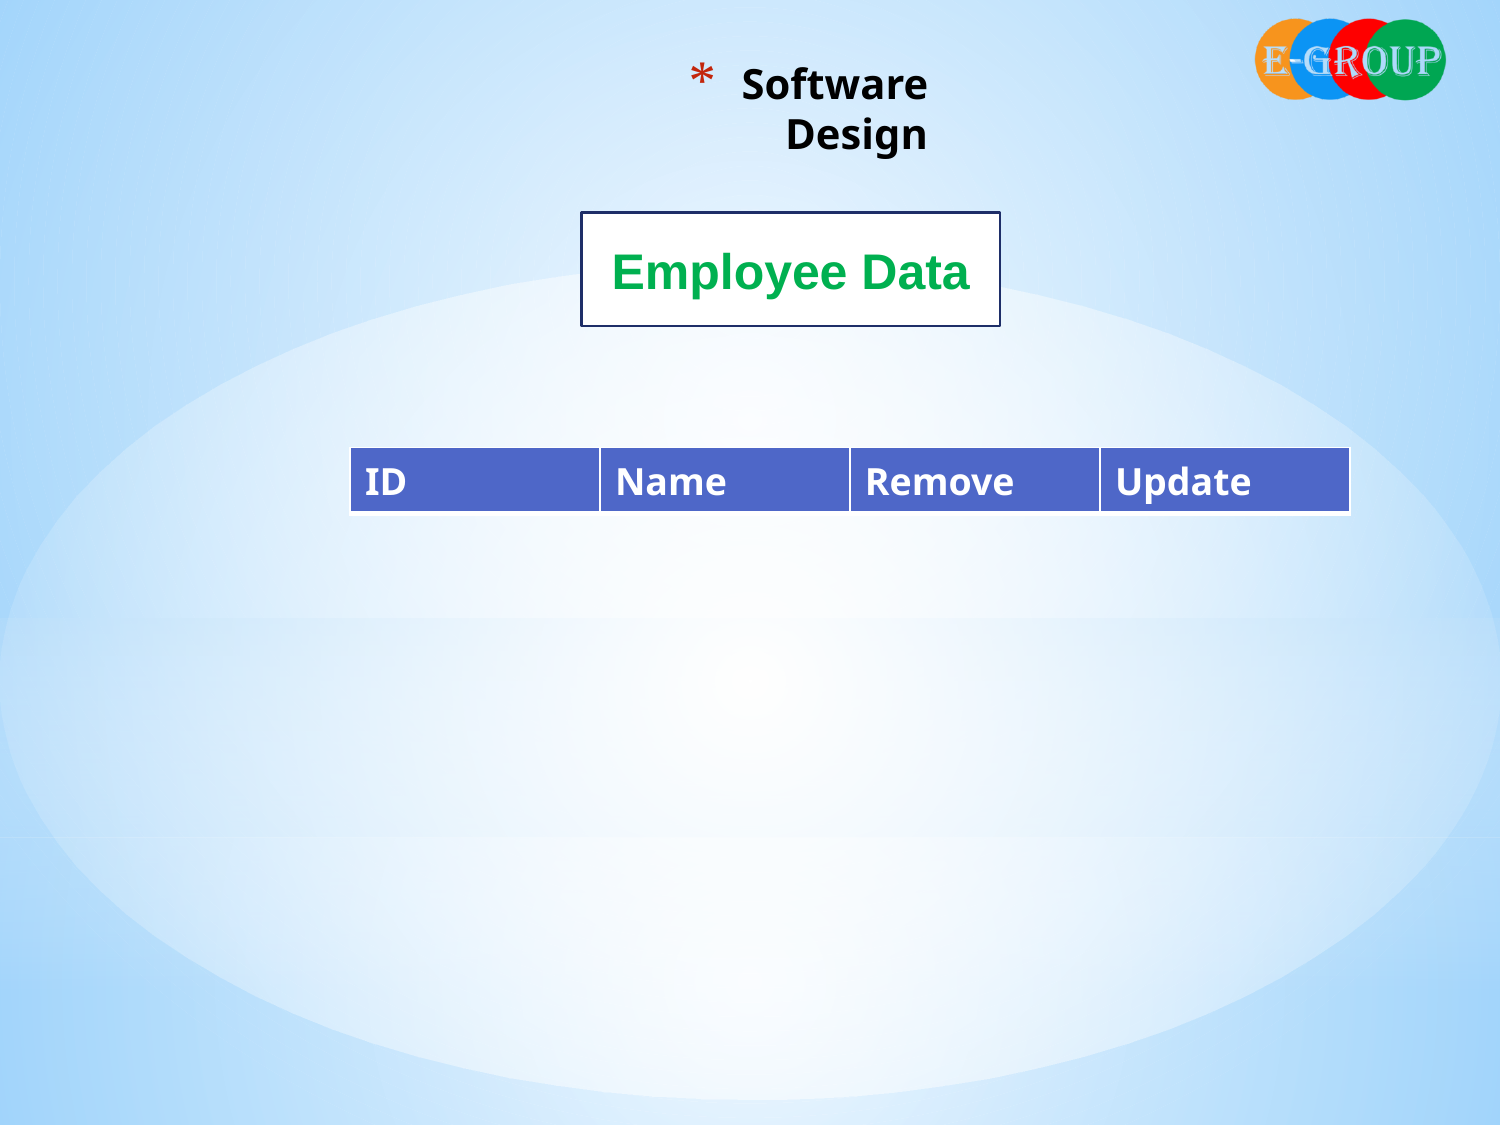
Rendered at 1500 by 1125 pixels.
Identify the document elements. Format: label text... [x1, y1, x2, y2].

text_box Employee Data [580, 211, 1001, 327]
table_header Remove [851, 448, 1099, 511]
table_header Update [1101, 448, 1349, 511]
picture [1249, 12, 1457, 113]
title Software Design [525, 50, 944, 138]
table_header Name [601, 448, 849, 511]
table_header ID [351, 448, 599, 511]
